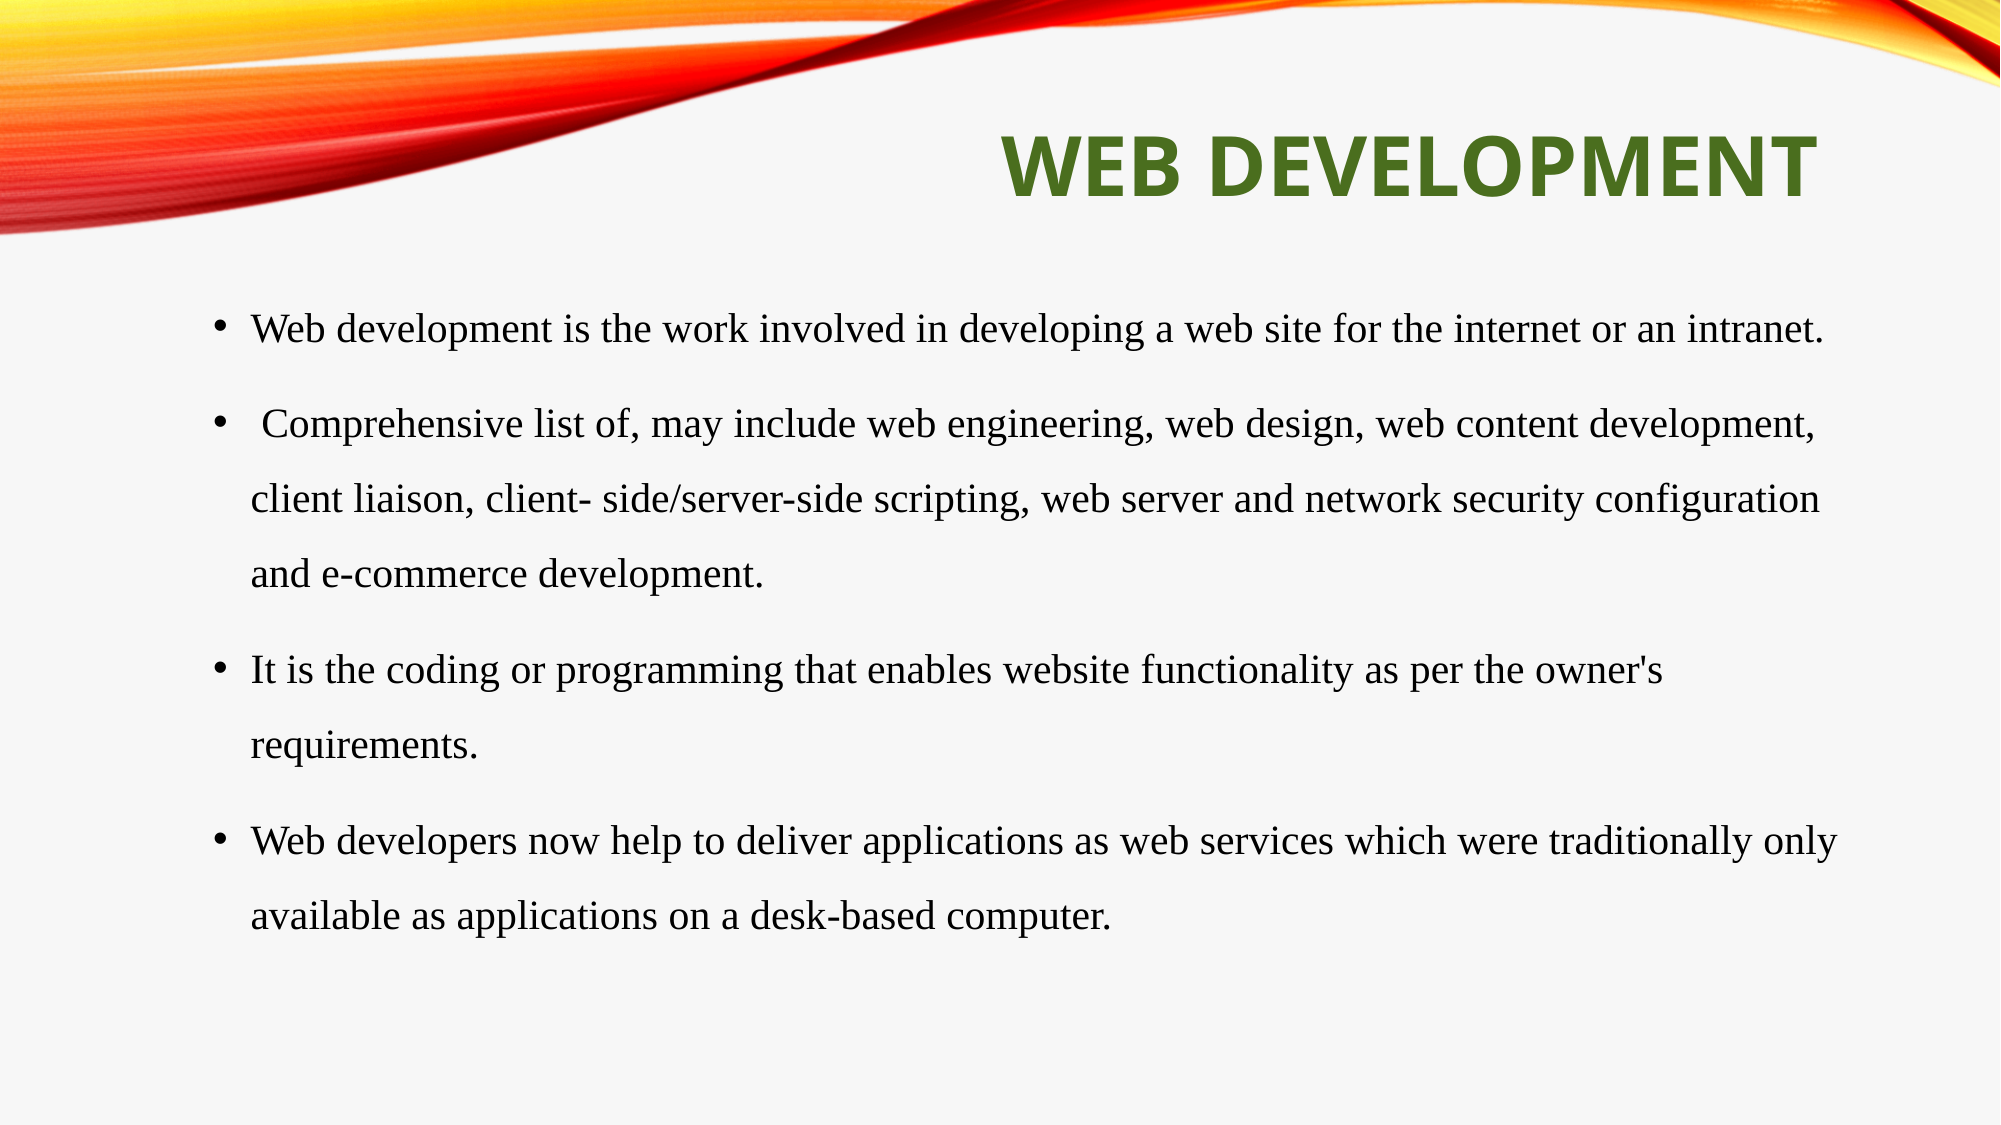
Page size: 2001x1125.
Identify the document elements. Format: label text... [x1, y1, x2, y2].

title WEB Development [474, 70, 1835, 267]
picture [0, 0, 2000, 237]
list Web development is the work involved in developing a web site for the internet or an intranet. Comprehensive list of, may include web engineering, web design, web content development, client liaison, client- side/server-side scripting, web server and network security configuration and e-commerce development. It is the coding or programming that enables website functionality as per the owner's requirements. Web developers now help to deliver applications as web services which were traditionally only available as applications on a desk-based computer. [198, 267, 1859, 962]
